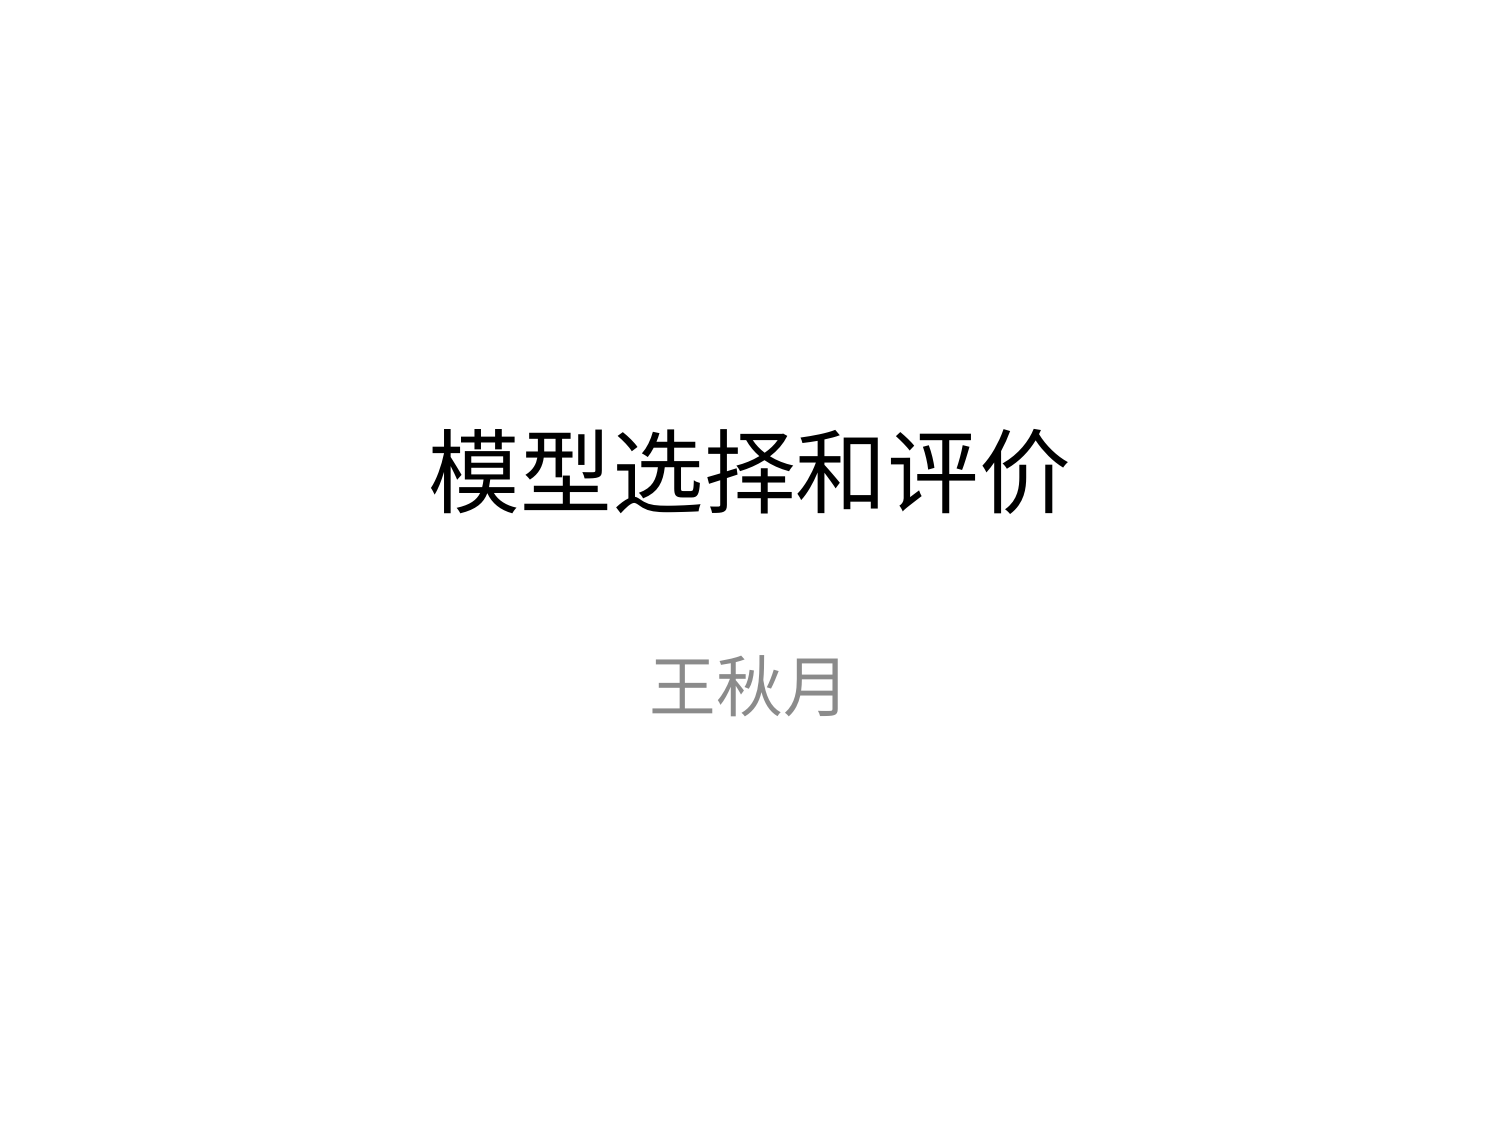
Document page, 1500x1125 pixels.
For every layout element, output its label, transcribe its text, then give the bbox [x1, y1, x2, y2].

title 模型选择和评价 [112, 349, 1388, 591]
subtitle 王秋月 [225, 637, 1275, 925]
